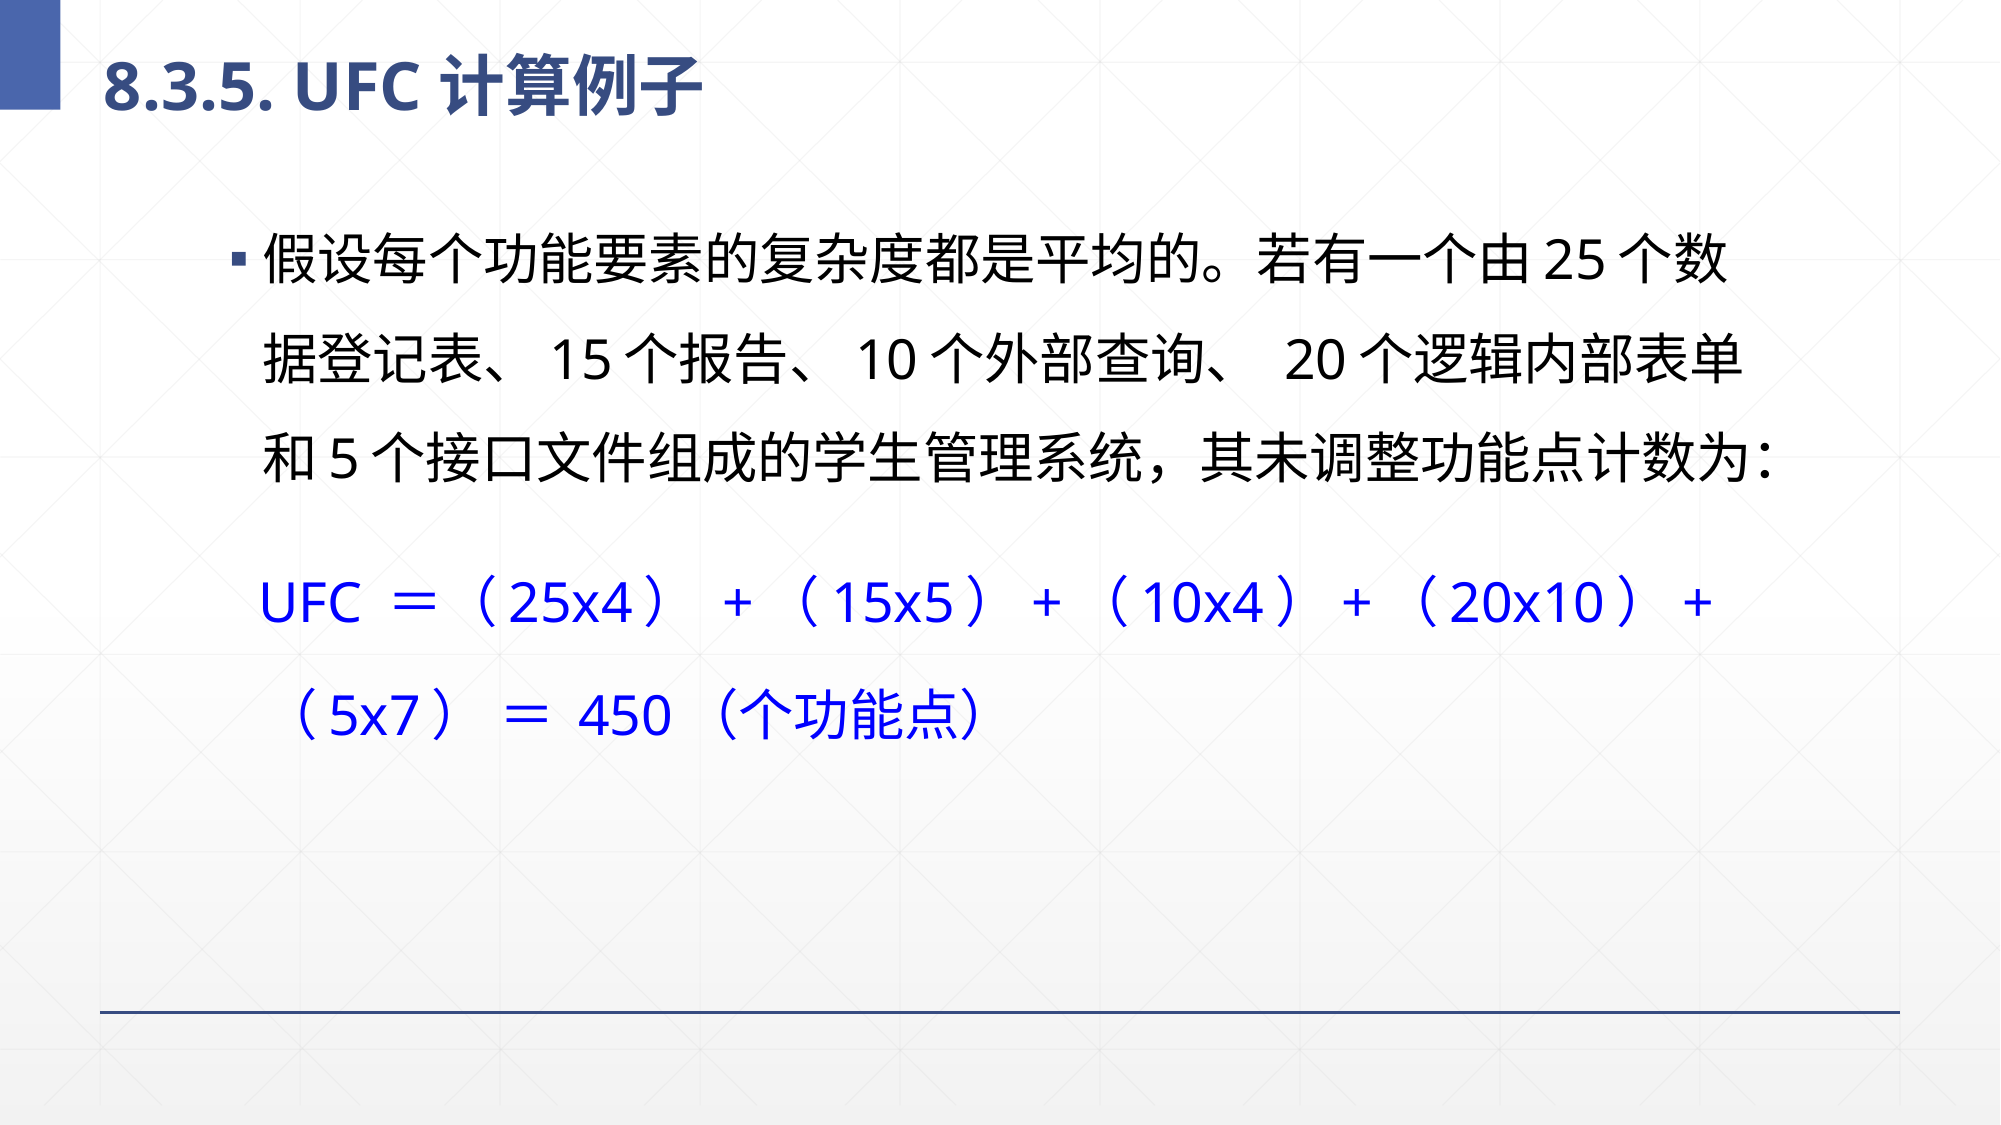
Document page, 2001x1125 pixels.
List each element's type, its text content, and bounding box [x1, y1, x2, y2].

title 8.3.5. UFC计算例子 [89, 12, 1595, 122]
text_box 假设每个功能要素的复杂度都是平均的。若有一个由25个数据登记表、15个报告、10个外部查询、 20个逻辑内部表单和5个接口文件组成的学生管理系统，其未调整功能点计数为： UFC ＝（25x4） +（15x5）+（10x4）+（20x10）+ （5x7） ＝ 450（个功能点） [214, 183, 1790, 895]
